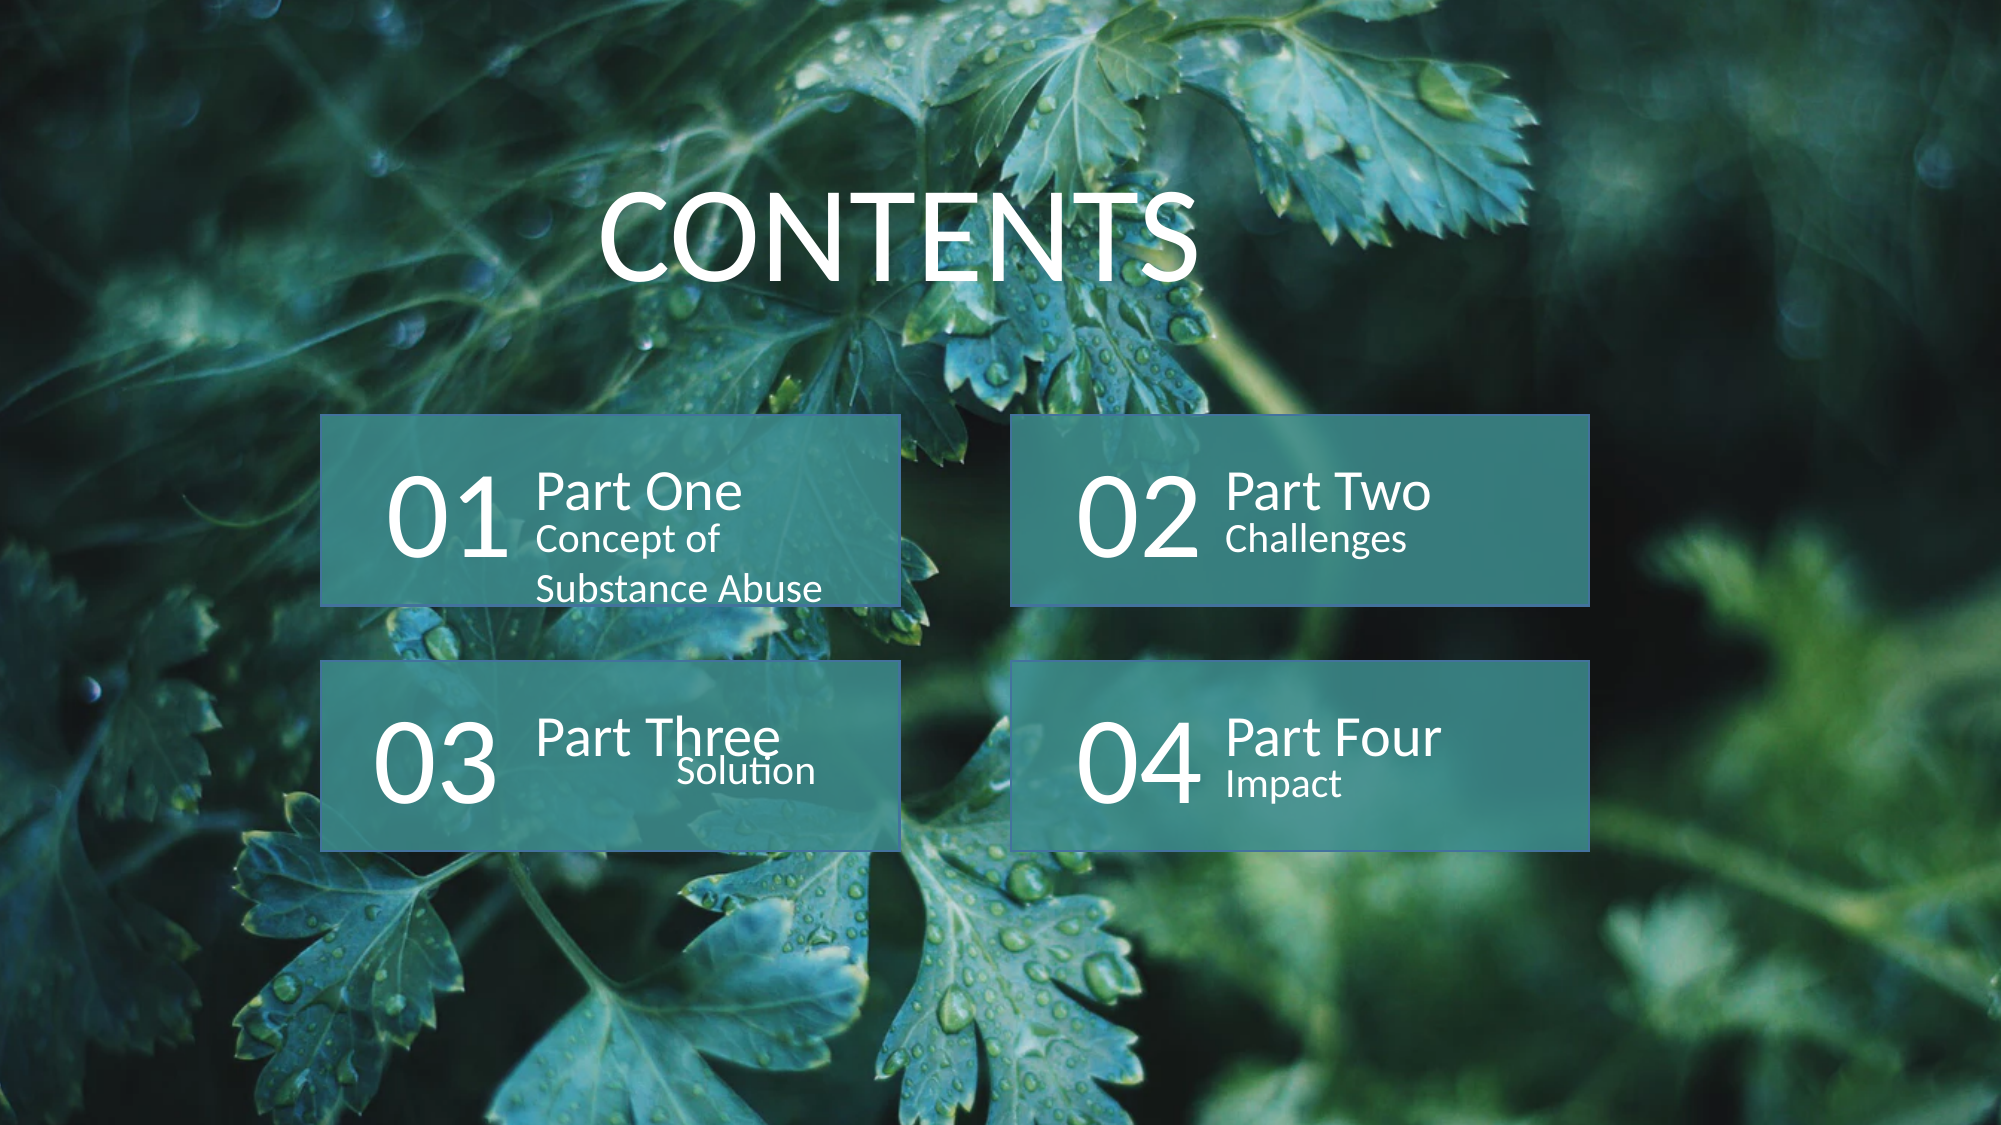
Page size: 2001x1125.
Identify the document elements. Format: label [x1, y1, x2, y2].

text_box [320, 414, 900, 660]
text_box [1010, 660, 1590, 865]
picture [0, 0, 2001, 1125]
text_box [1010, 414, 1590, 619]
text_box [320, 660, 1010, 852]
